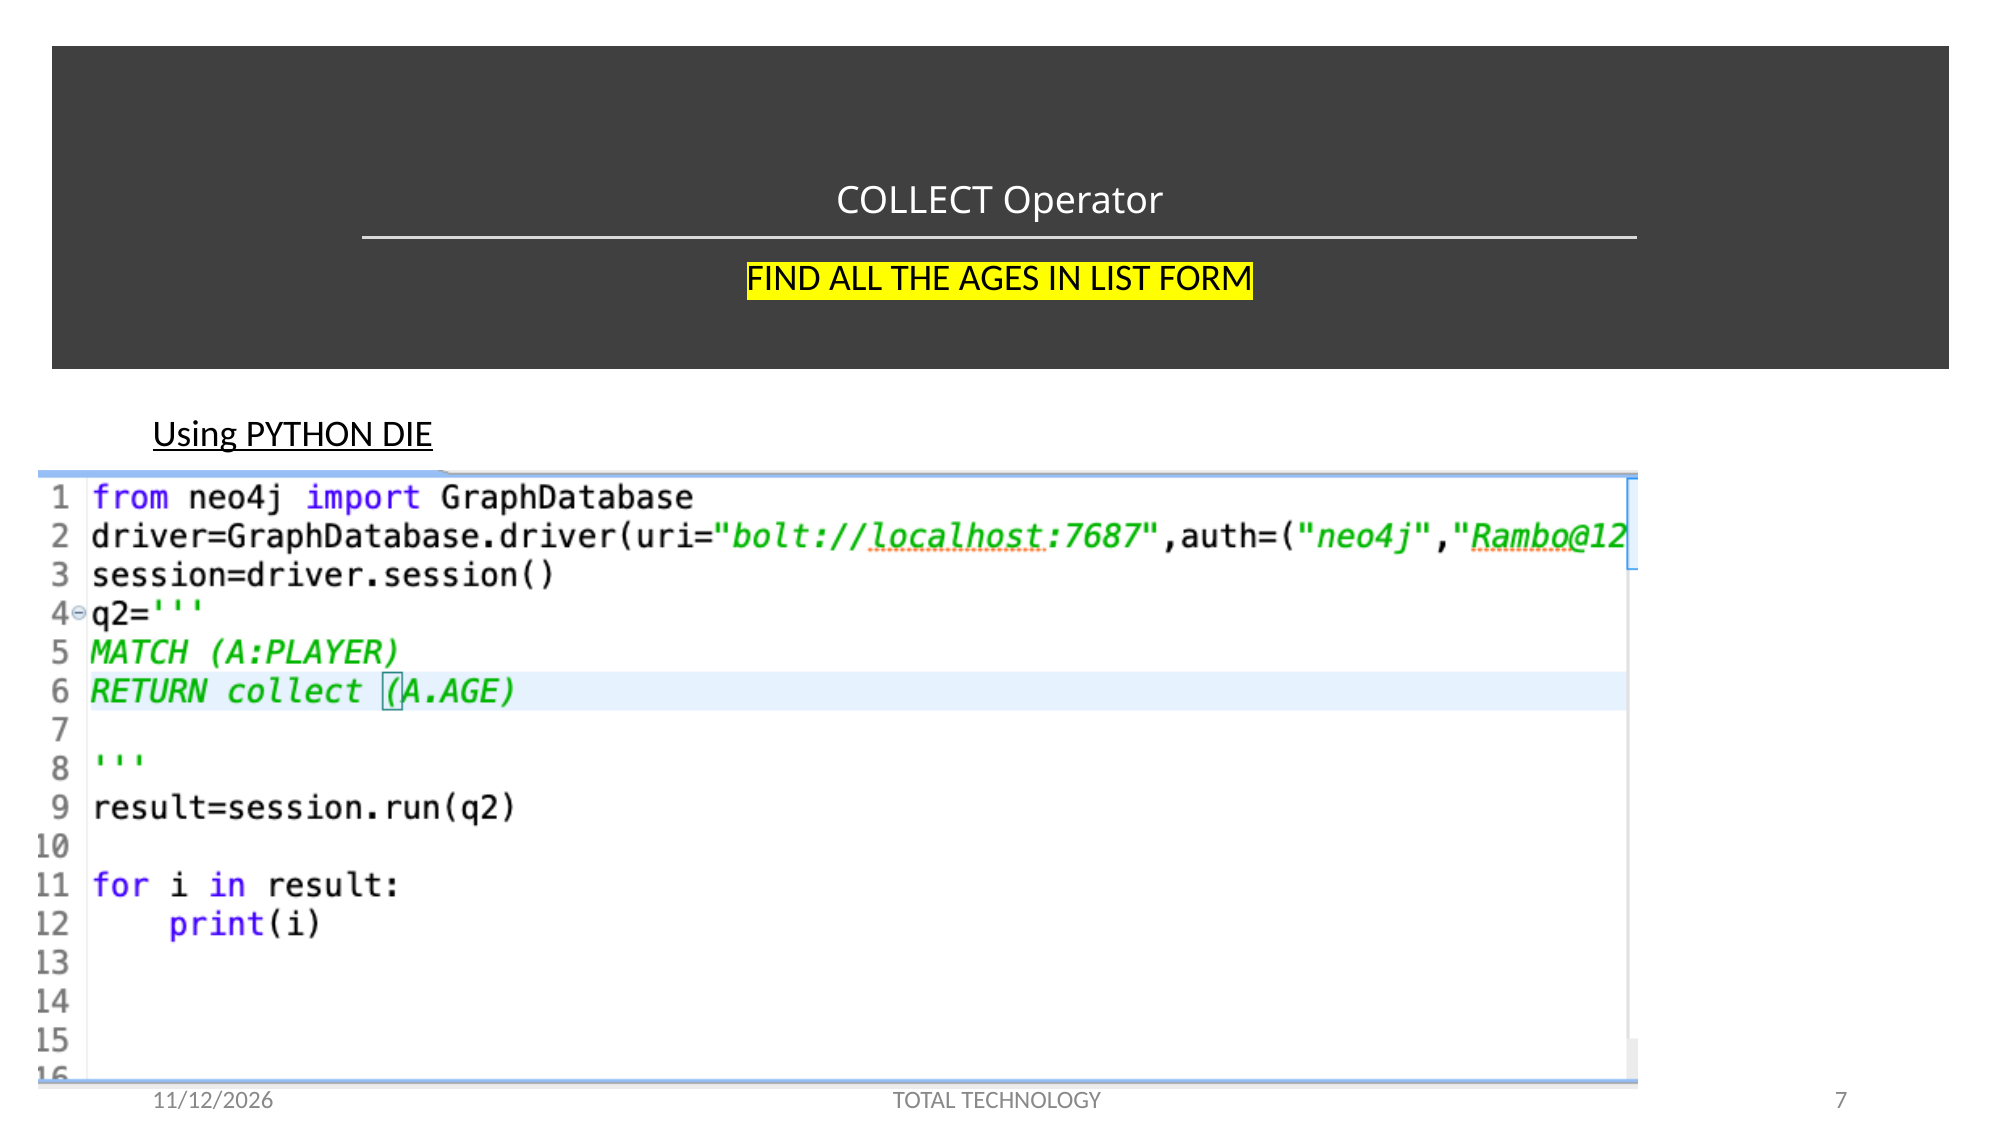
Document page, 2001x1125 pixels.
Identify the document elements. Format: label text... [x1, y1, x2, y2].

text_box [61, 55, 1939, 360]
picture [38, 470, 1638, 1089]
list FIND ALL THE AGES IN LIST FORM [249, 250, 1750, 320]
slide_number 7 [1412, 1069, 1863, 1125]
footer TOTAL TECHNOLOGY [662, 1089, 1338, 1125]
text_box Using PYTHON DIE [137, 401, 1939, 642]
title COLLECT Operator [86, 76, 1914, 230]
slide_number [137, 1089, 588, 1125]
